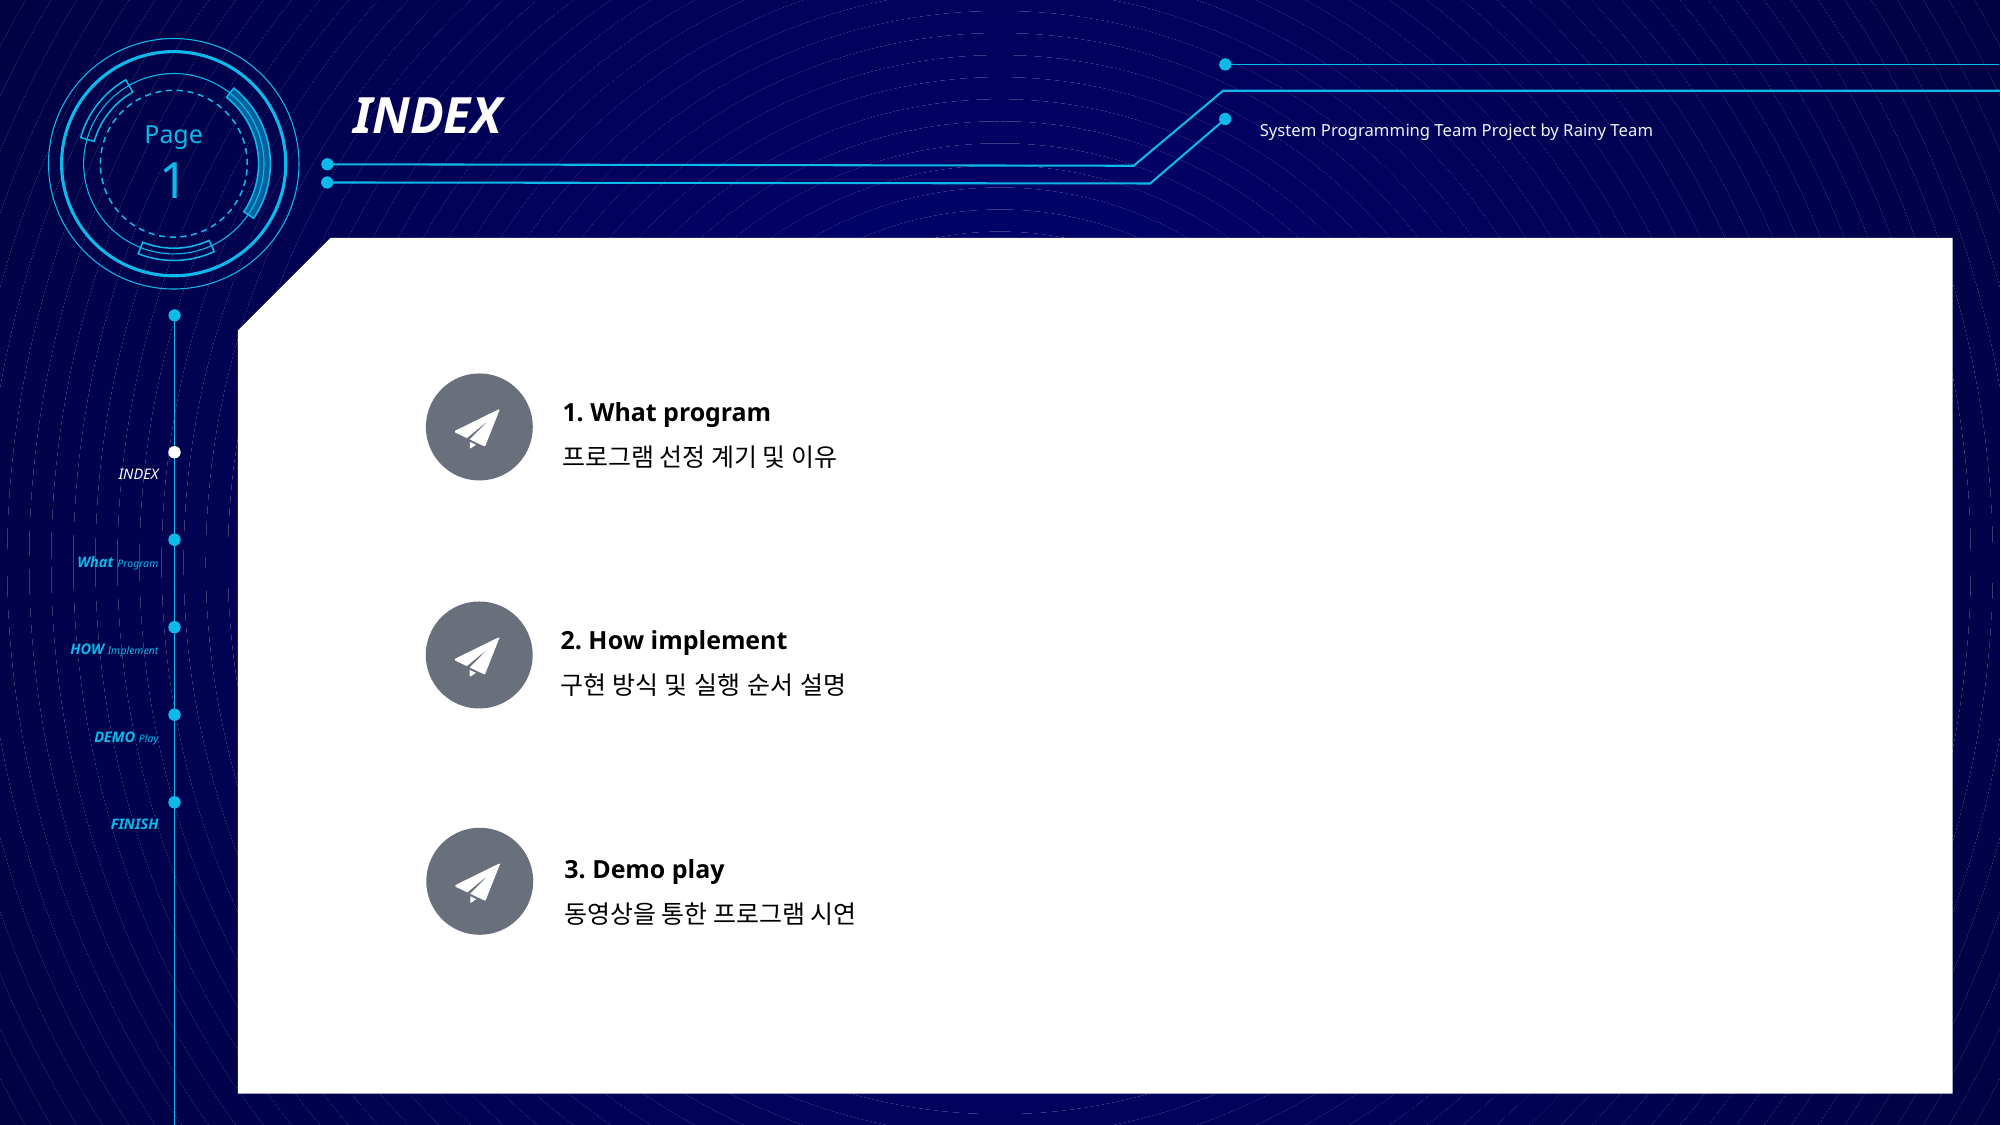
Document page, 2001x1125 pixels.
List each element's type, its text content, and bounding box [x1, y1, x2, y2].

text_box [167, 707, 182, 719]
text_box INDEX What Program HOW Implement DEMO Play FINISH [2, 387, 174, 719]
text_box INDEX [338, 46, 1156, 152]
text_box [425, 373, 533, 481]
text_box 1. What program 프로그램 선정 계기 및 이유 [547, 374, 955, 513]
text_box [48, 38, 299, 289]
text_box [321, 89, 2000, 171]
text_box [425, 601, 533, 709]
text_box [167, 532, 182, 548]
text_box System Programming Team Project by Rainy Team [1244, 102, 1678, 148]
text_box [167, 619, 182, 635]
text_box [1156, 121, 1184, 127]
text_box [167, 794, 182, 810]
text_box 2. How implement 구현 방식 및 실행 순서 설명 [545, 602, 953, 741]
text_box [167, 444, 182, 460]
text_box [321, 126, 1219, 189]
text_box 3. Demo play 동영상을 통한 프로그램 시연 [549, 831, 956, 970]
text_box [236, 236, 1954, 1095]
text_box INDEX What Program HOW Implement DEMO Play FINISH [2, 721, 174, 928]
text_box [426, 827, 534, 935]
